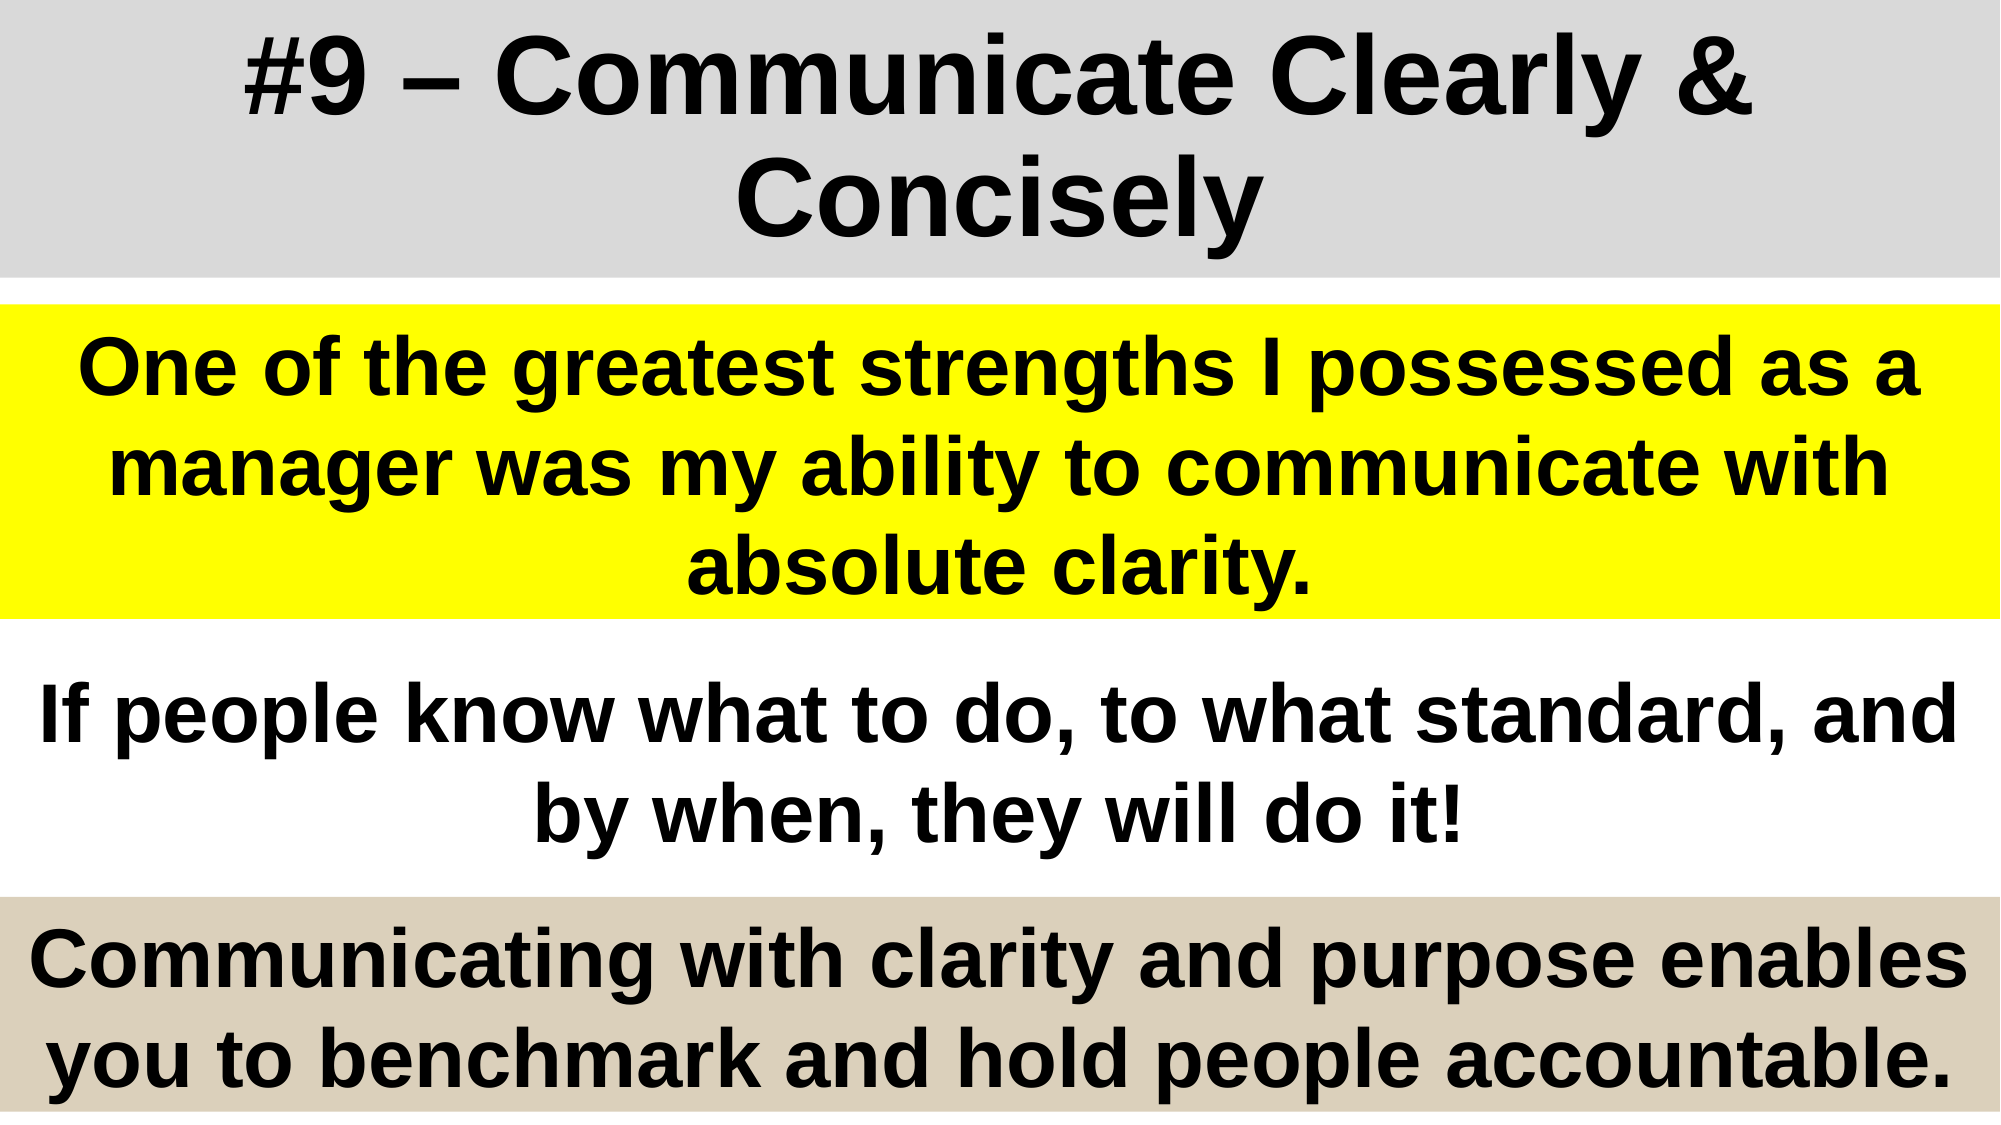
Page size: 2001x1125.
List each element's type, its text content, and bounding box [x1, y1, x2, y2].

text_box Communicating with clarity and purpose enables you to benchmark and hold people accountable. [0, 896, 2000, 1112]
text_box If people know what to do, to what standard, and by when, they will do it! [0, 651, 2000, 867]
text_box One of the greatest strengths I possessed as a manager was my ability to communicate with absolute clarity. [0, 304, 2000, 619]
title #9 – Communicate Clearly & Concisely [0, 0, 2000, 278]
